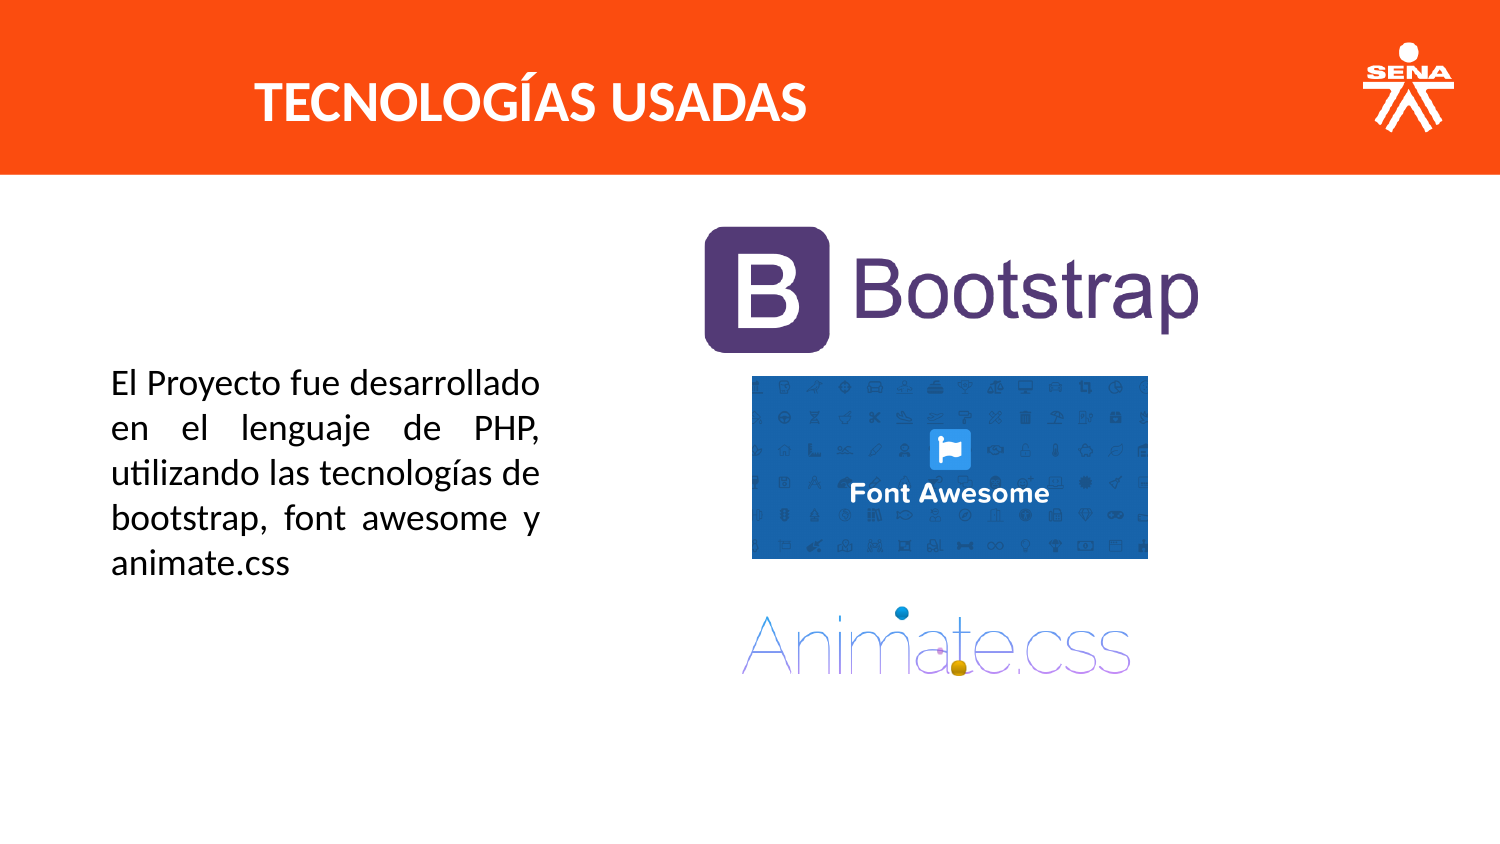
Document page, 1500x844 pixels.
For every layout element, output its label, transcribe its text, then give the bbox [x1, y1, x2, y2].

picture [0, 0, 1500, 844]
text_box TECNOLOGÍAS USADAS [76, 55, 987, 141]
text_box El Proyecto fue desarrollado en el lenguaje de PHP, utilizando las tecnologías de bootstrap, font awesome y animate.css [96, 350, 556, 591]
